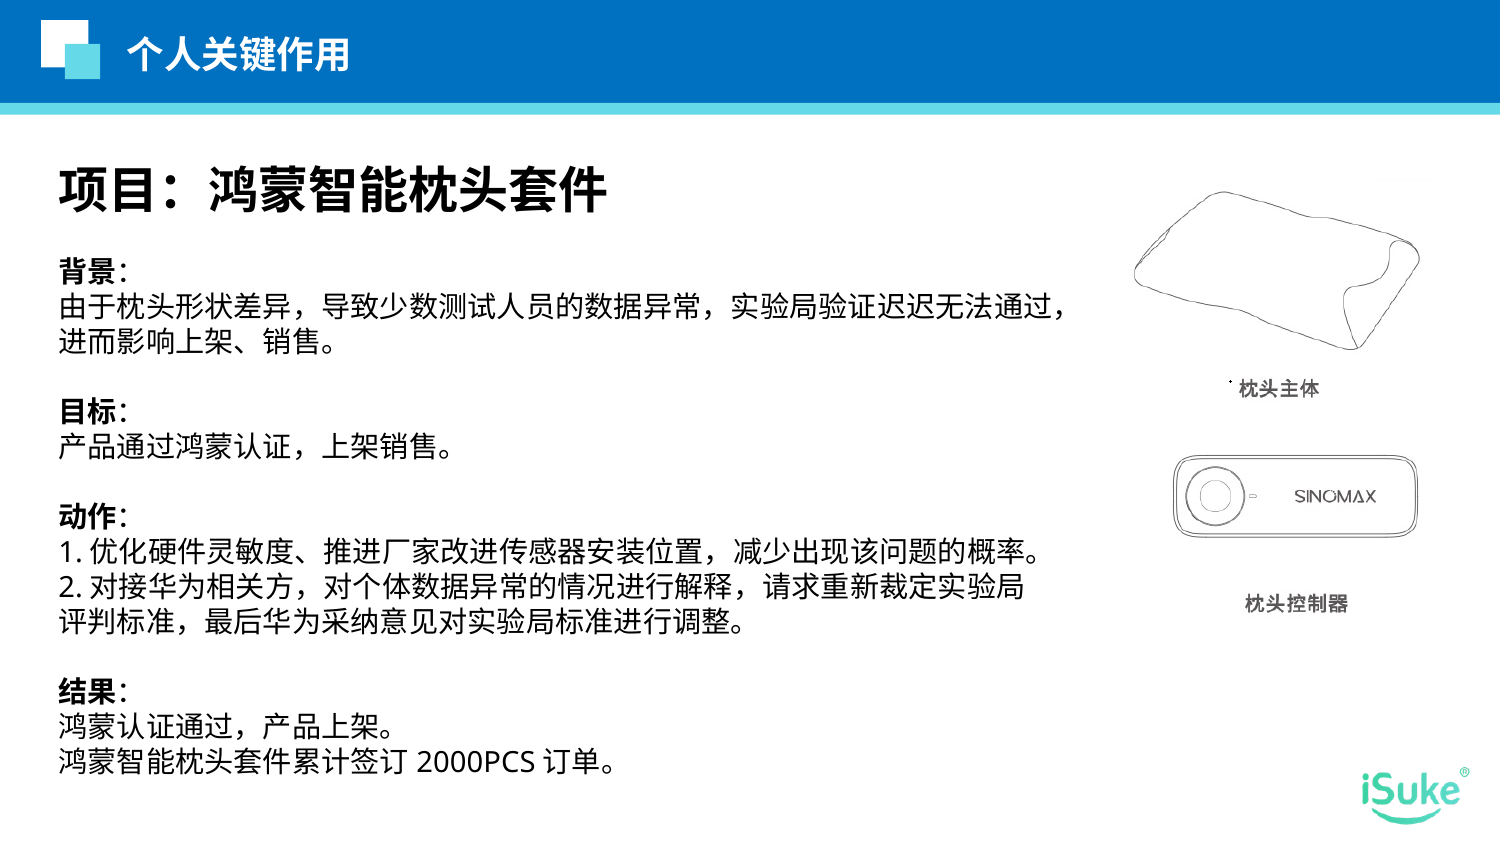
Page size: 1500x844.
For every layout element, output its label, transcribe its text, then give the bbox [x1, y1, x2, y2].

text_box [0, 0, 1500, 101]
text_box [63, 42, 102, 81]
text_box 个人关键作用 [112, 23, 750, 84]
text_box 项目：鸿蒙智能枕头套件 背景： 由于枕头形状差异，导致少数测试人员的数据异常，实验局验证迟迟无法通过，进而影响上架、销售。 目标： 产品通过鸿蒙认证，上架销售。 动作： 1.优化硬件灵敏度、推进厂家改进传感器安装位置，减少出现该问题的概率。 2.对接华为相关方，对个体数据异常的情况进行解释，请求重新裁定实验局评判标准，最后华为采纳意见对实验局标准进行调整。 结果： 鸿蒙认证通过，产品上架。 鸿蒙智能枕头套件累计签订2000PCS订单。 [43, 151, 1069, 786]
picture [1162, 421, 1426, 641]
picture [1104, 179, 1436, 410]
text_box [0, 101, 1500, 117]
picture [1355, 764, 1471, 827]
text_box [39, 18, 91, 69]
